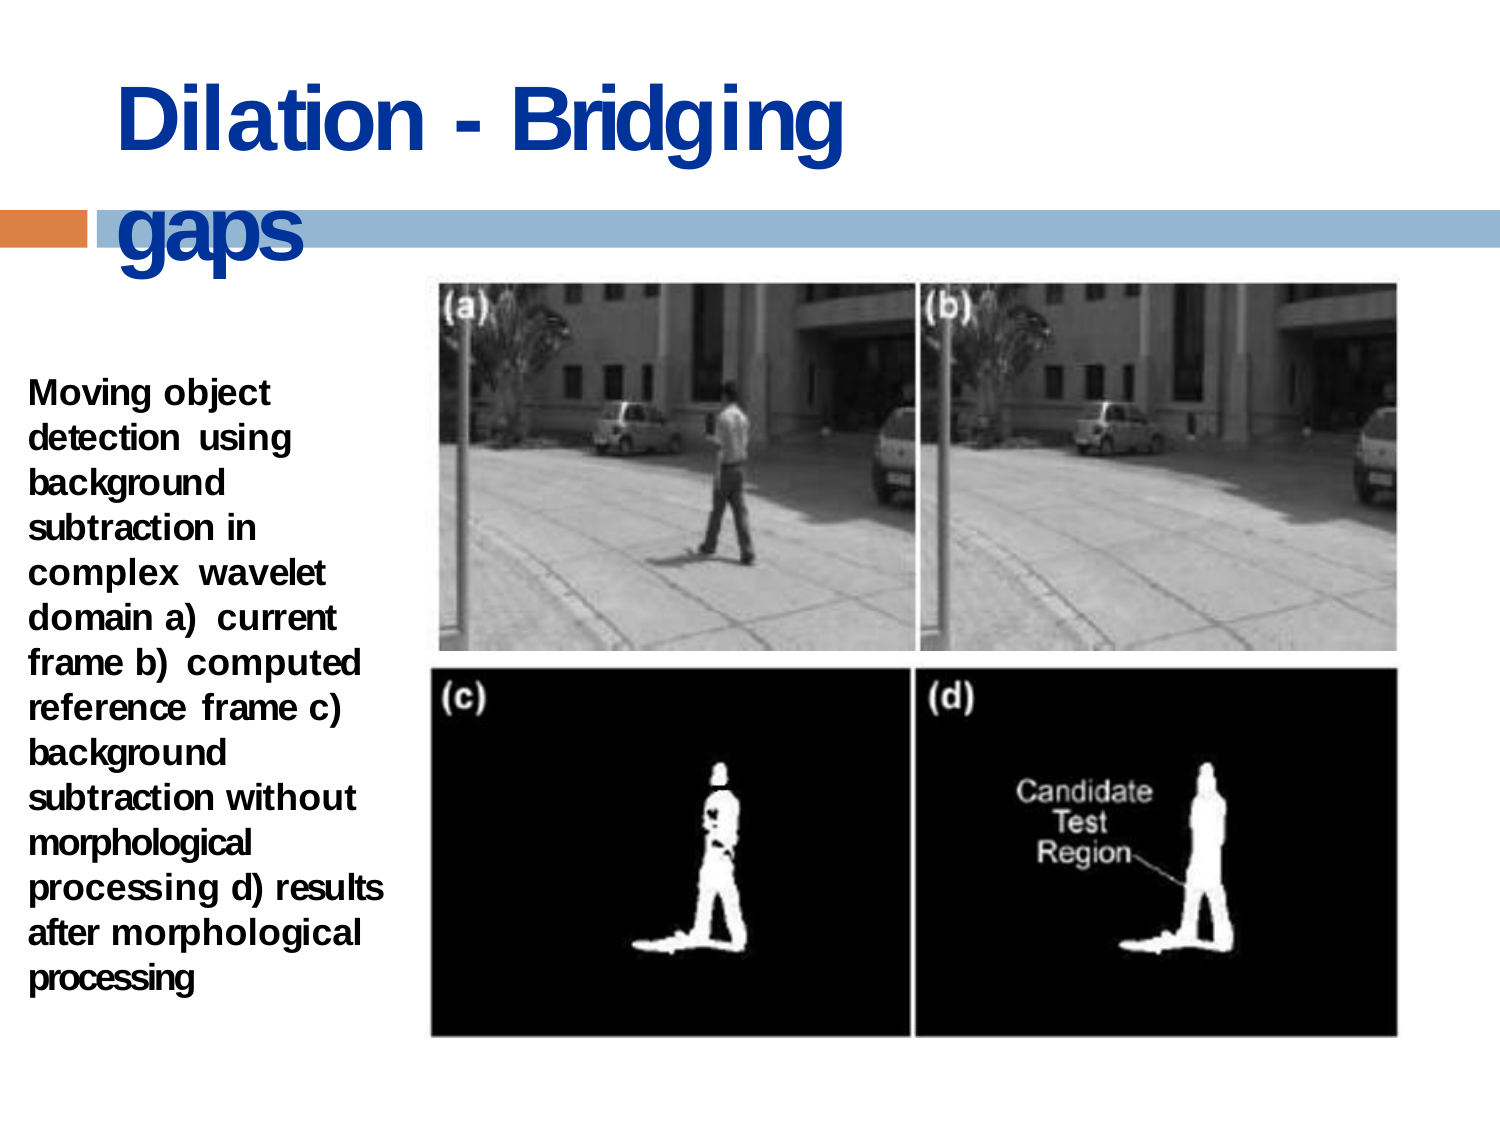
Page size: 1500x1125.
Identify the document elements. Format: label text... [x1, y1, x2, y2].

title Dilation - Bridging gaps [113, 56, 1024, 279]
picture [424, 274, 1401, 651]
picture [424, 662, 1401, 1038]
text_box Moving object detection using background subtraction in complex wavelet domain a) current frame b) computed reference frame c) background subtraction without morphological processing d) results after morphological processing [25, 366, 399, 999]
